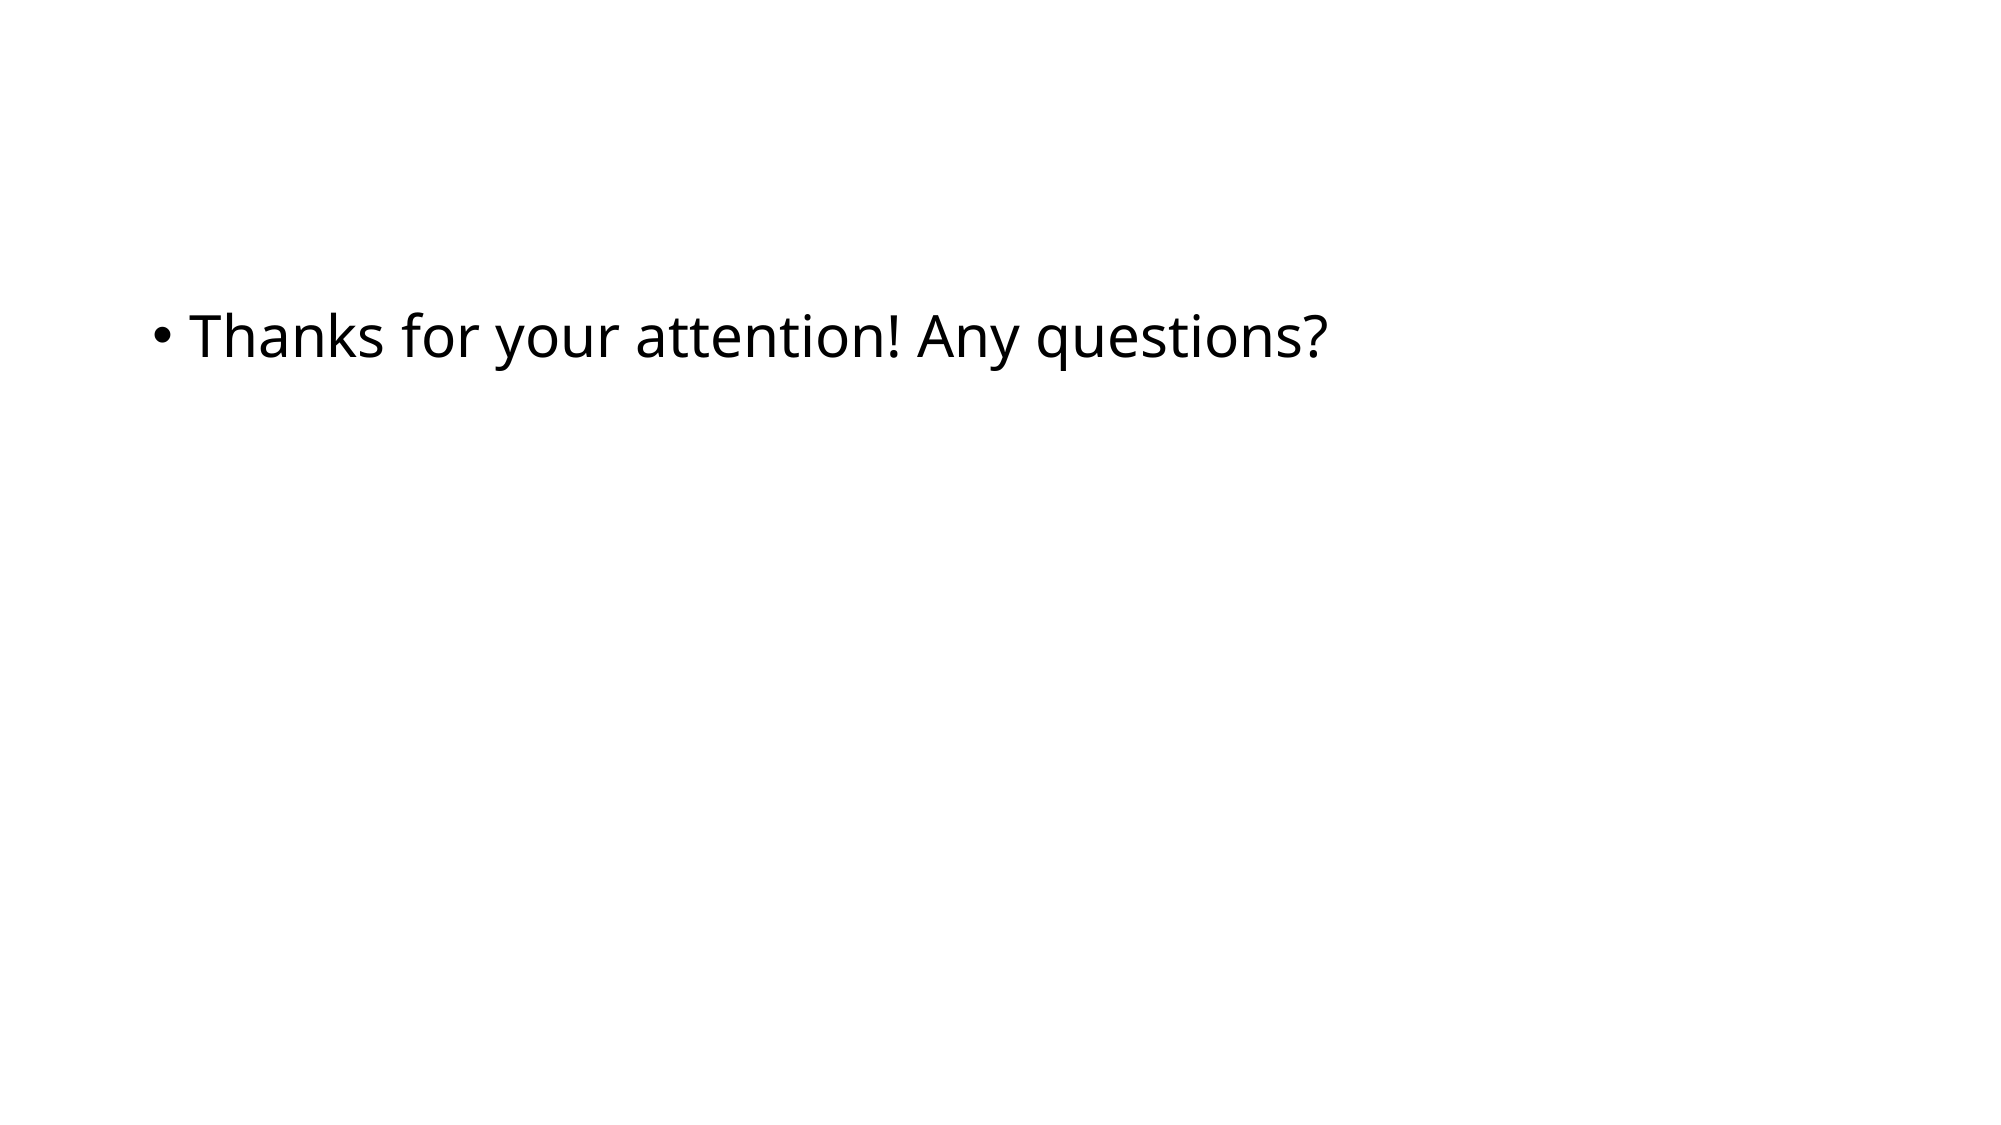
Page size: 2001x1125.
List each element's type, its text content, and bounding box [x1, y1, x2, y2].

list Thanks for your attention! Any questions? [137, 299, 1863, 1014]
